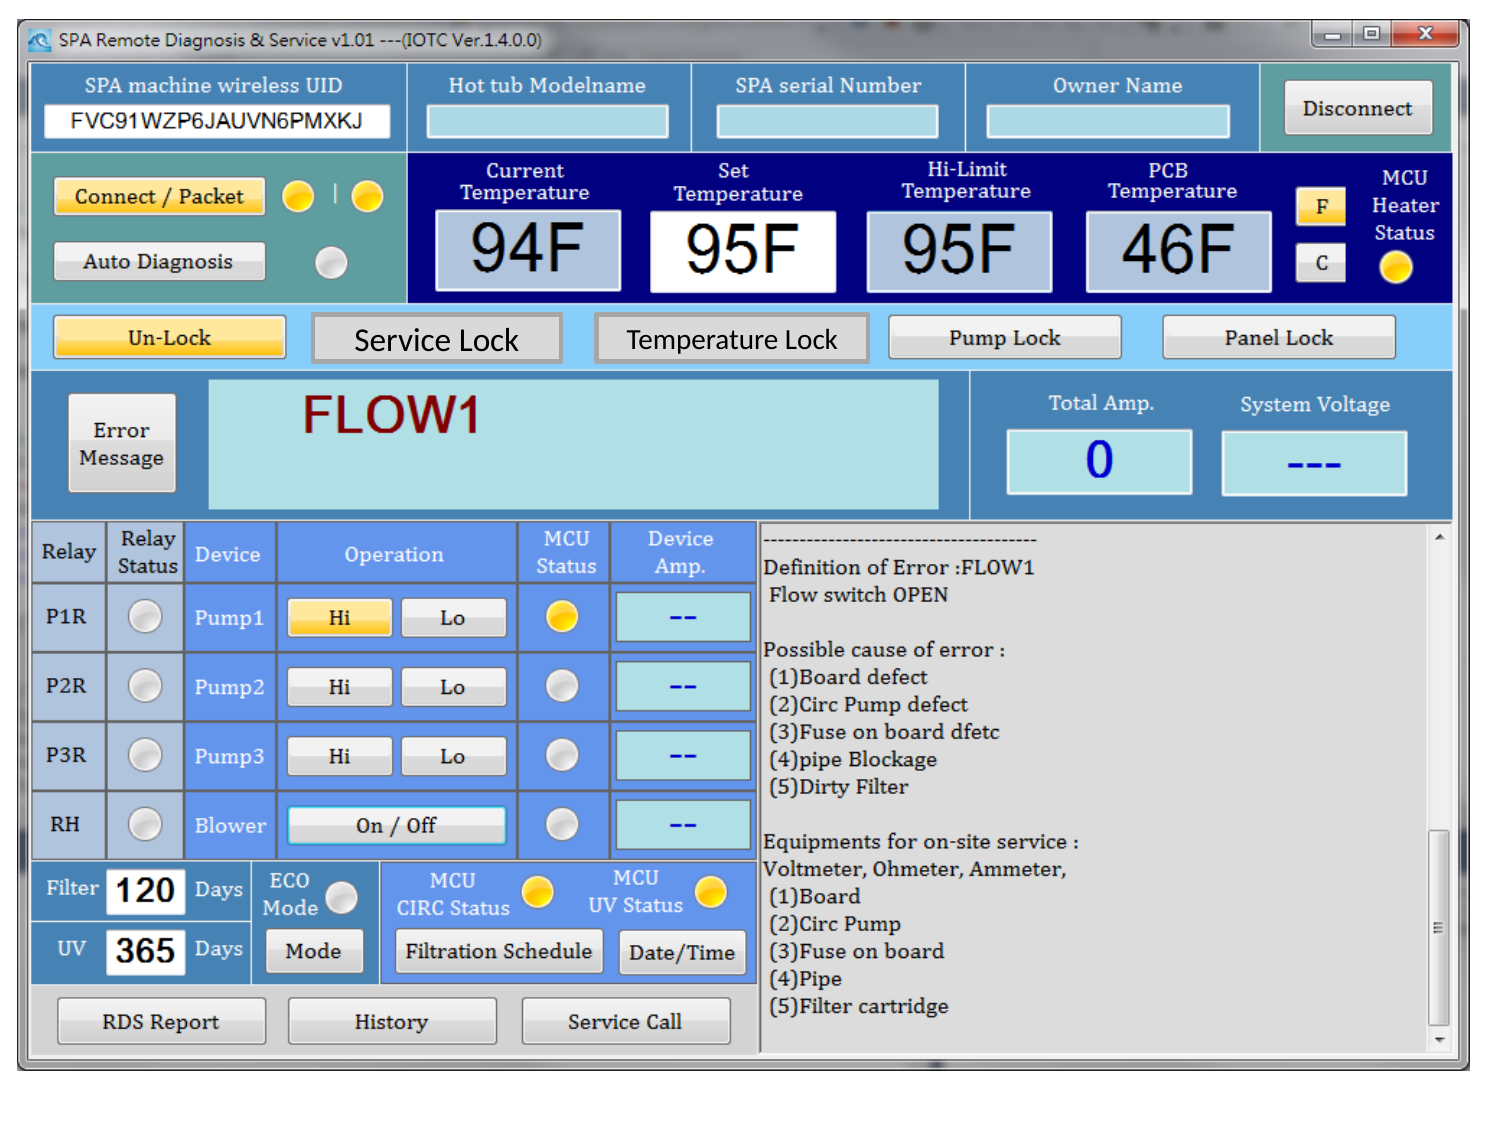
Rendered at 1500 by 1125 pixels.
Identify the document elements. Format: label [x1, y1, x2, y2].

list [17, 18, 1471, 1071]
